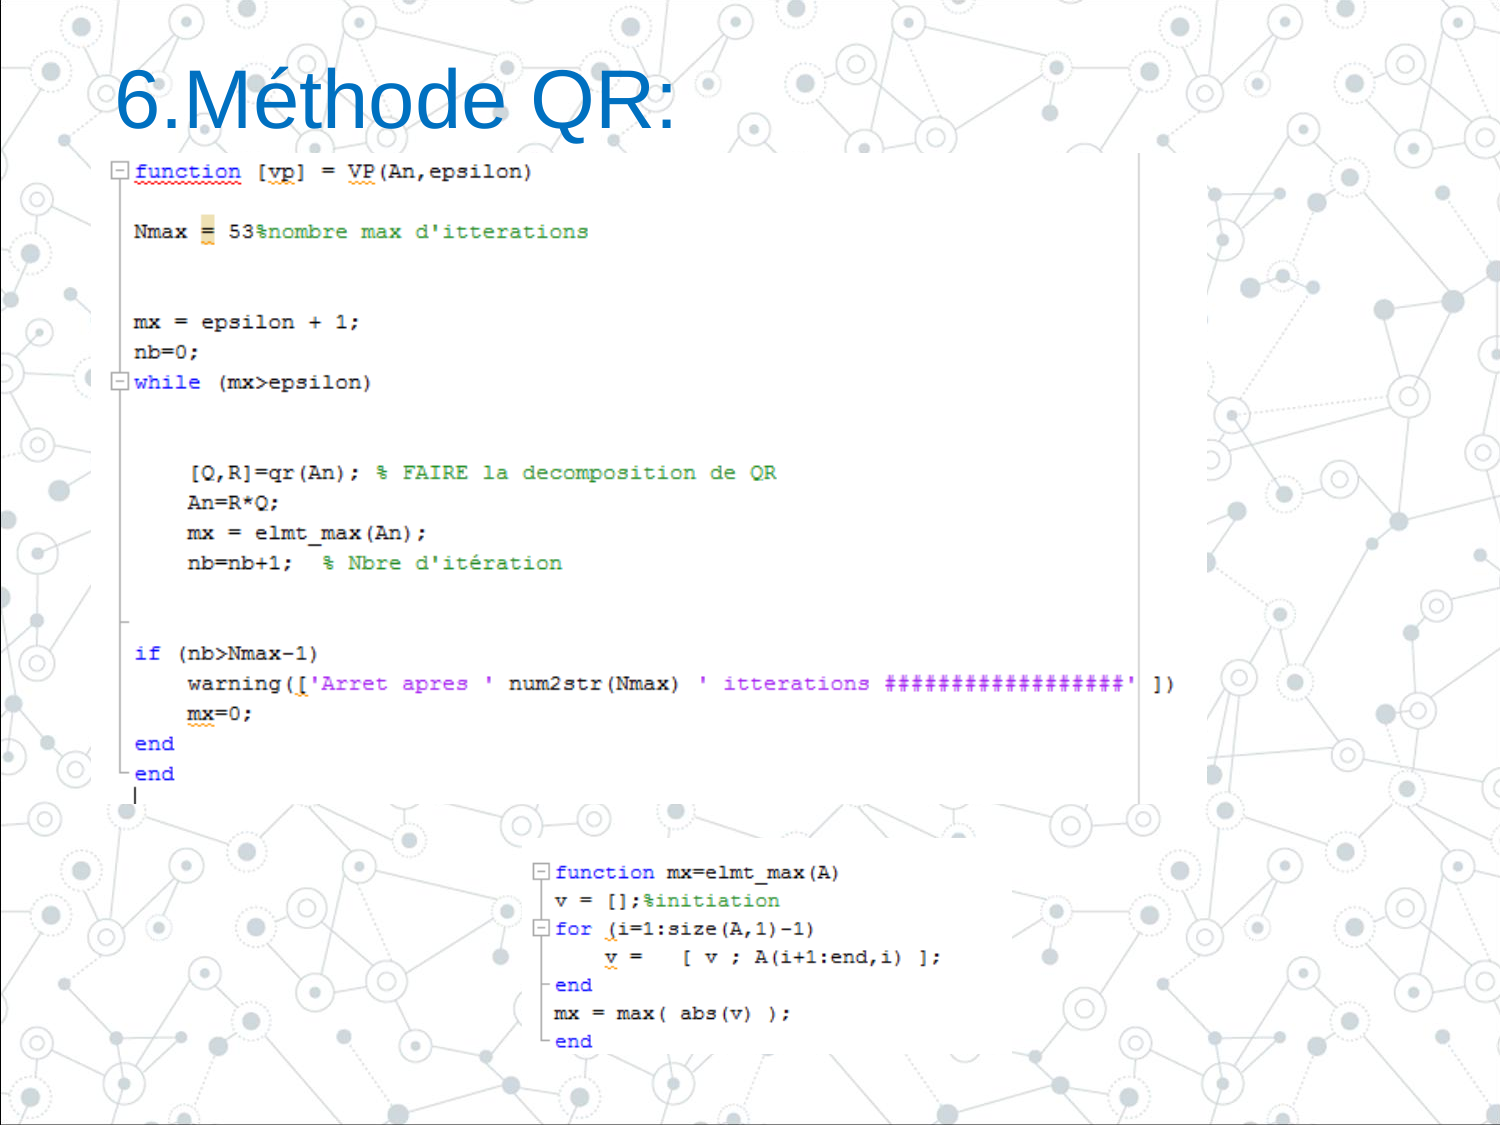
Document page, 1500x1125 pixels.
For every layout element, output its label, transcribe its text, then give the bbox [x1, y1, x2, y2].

text_box 6.Méthode QR: [91, 37, 930, 153]
picture [0, 0, 1500, 1125]
